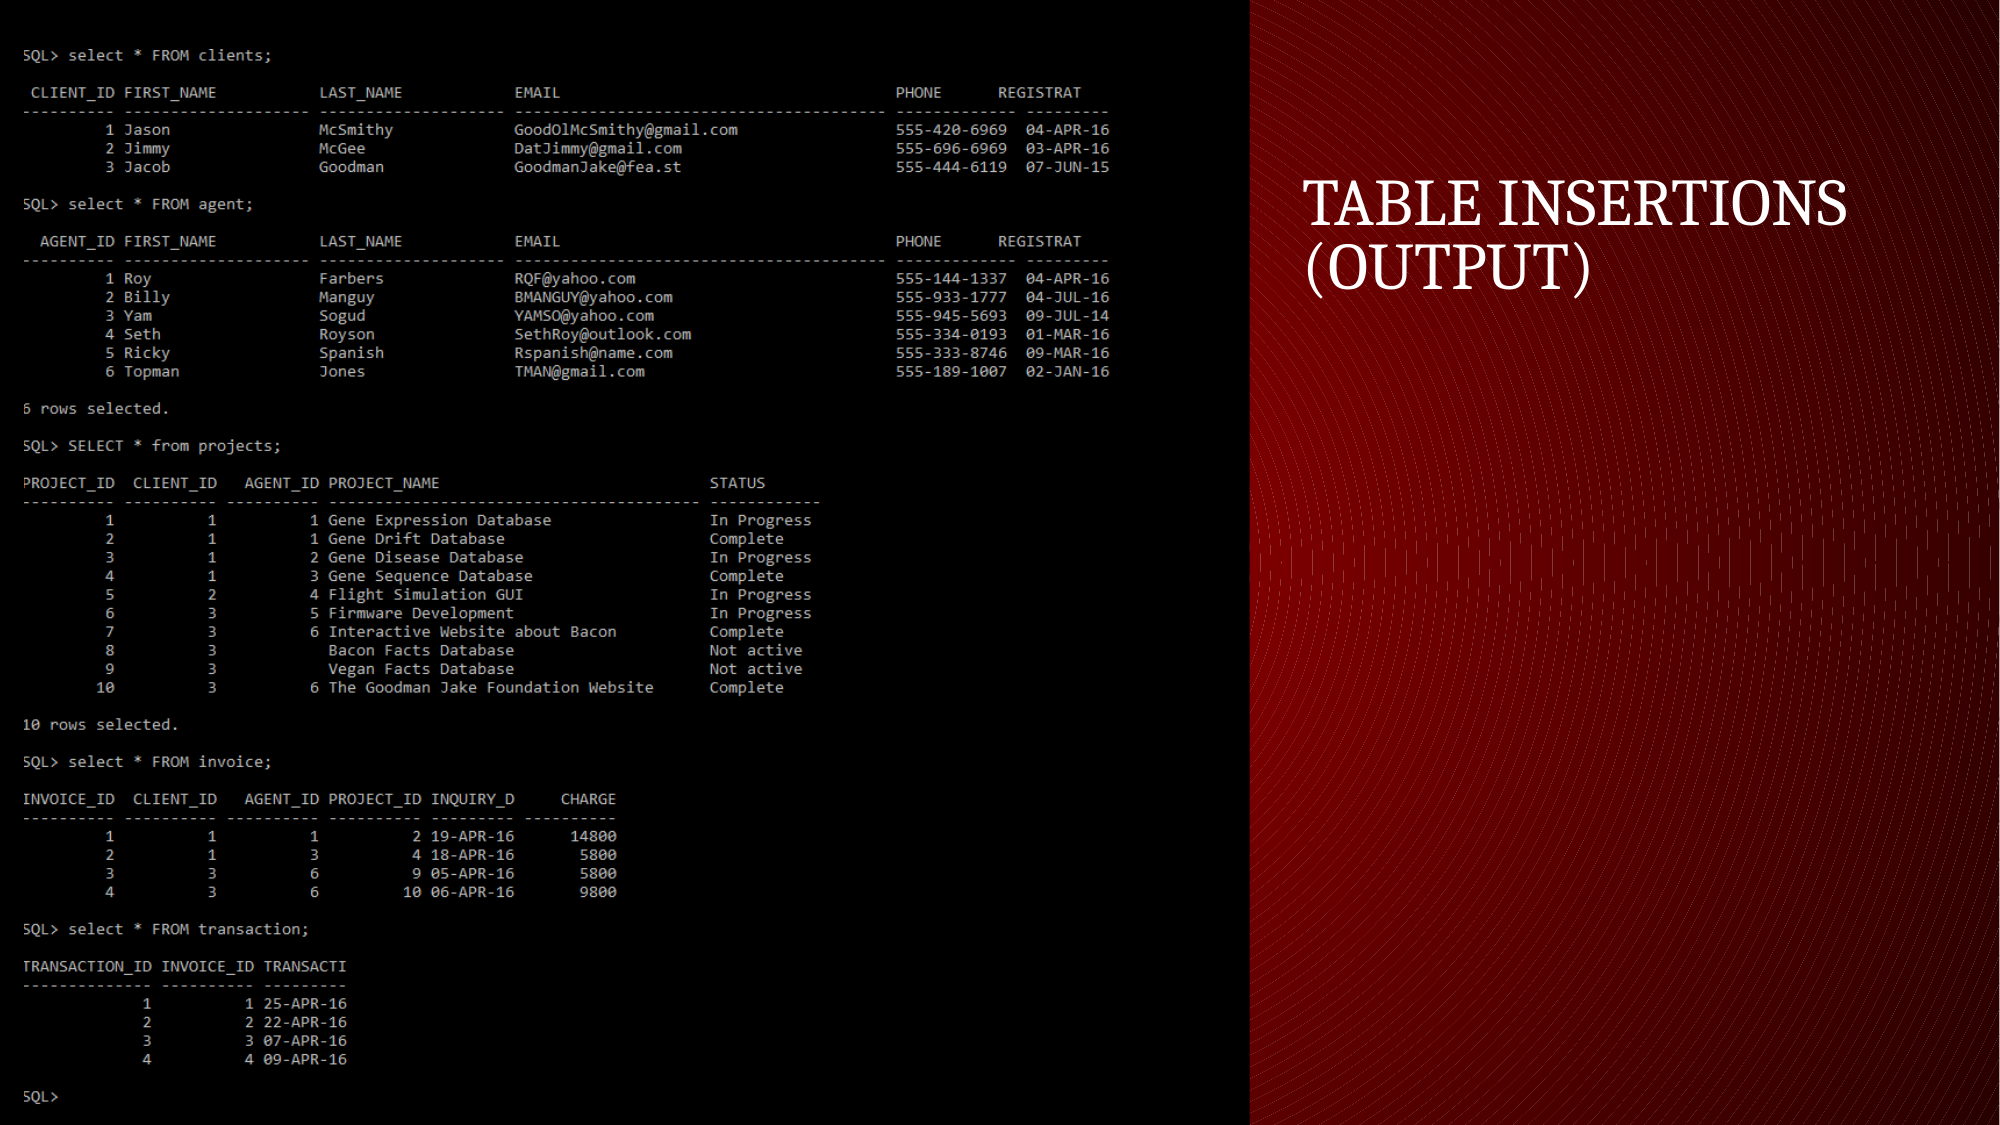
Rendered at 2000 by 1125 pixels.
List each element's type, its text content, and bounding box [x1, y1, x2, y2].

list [24, 49, 1234, 1112]
title Table Insertions (output) [1282, 79, 1933, 313]
